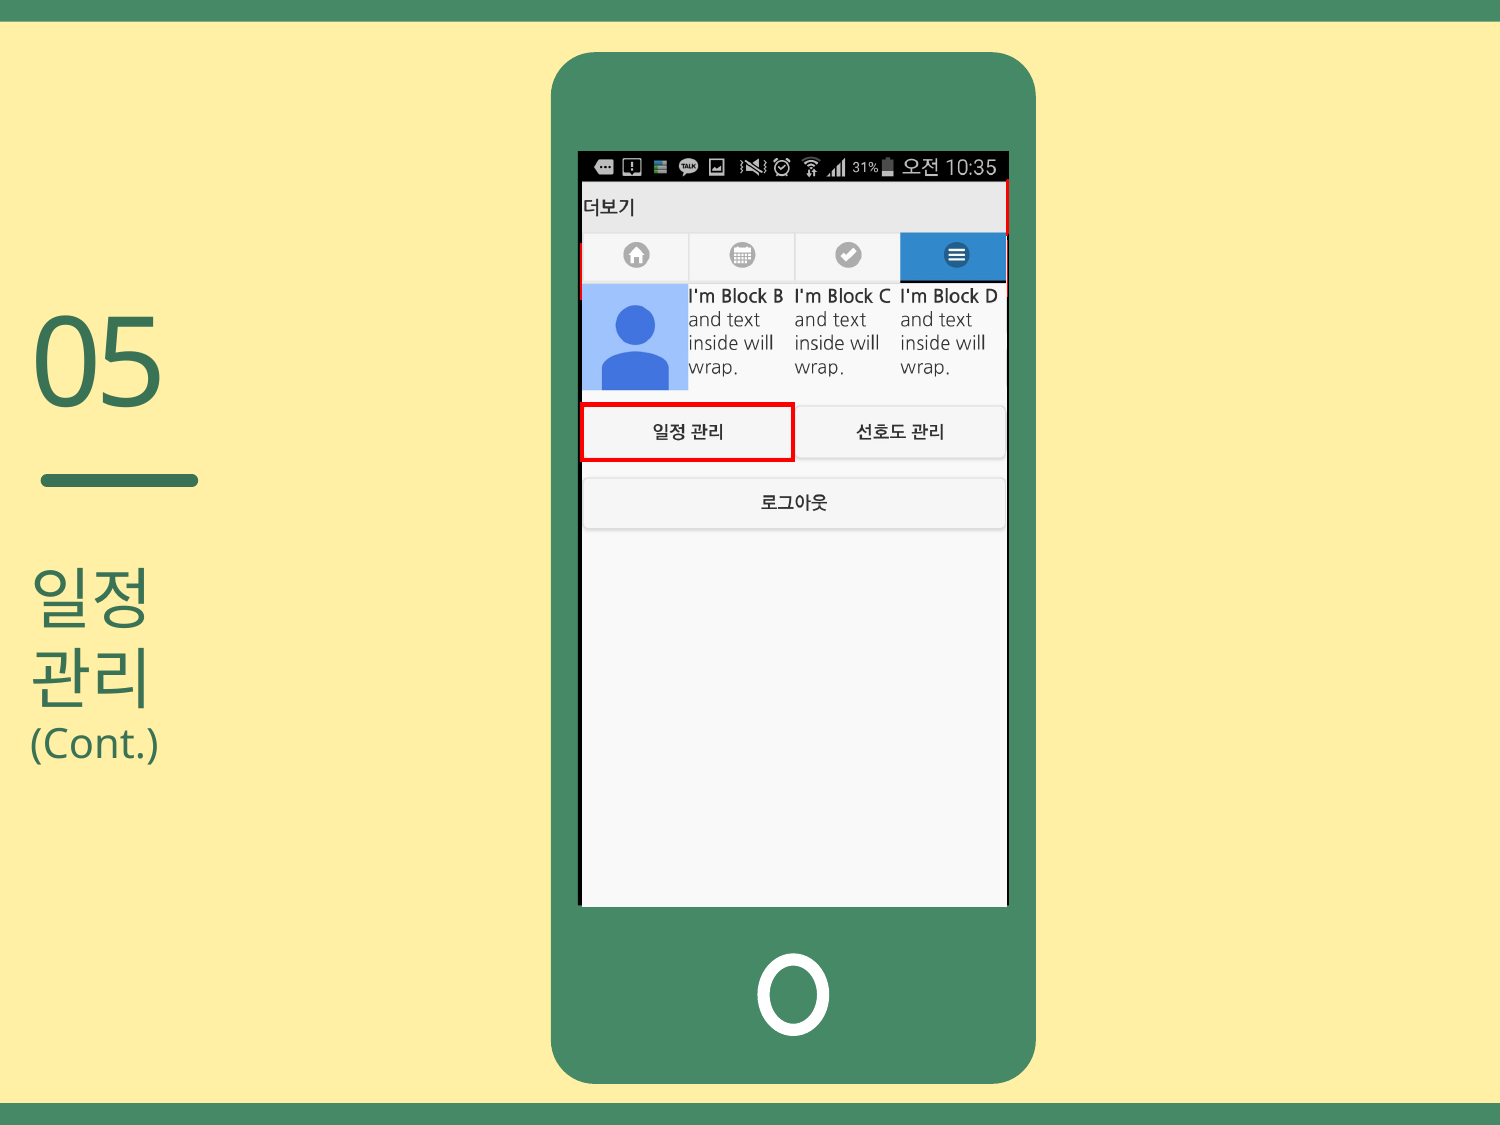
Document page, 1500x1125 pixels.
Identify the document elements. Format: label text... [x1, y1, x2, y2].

picture [581, 152, 1007, 908]
text_box 05 [30, 326, 283, 432]
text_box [550, 52, 1036, 1084]
text_box 일정 관리 (Cont.) [30, 556, 474, 767]
